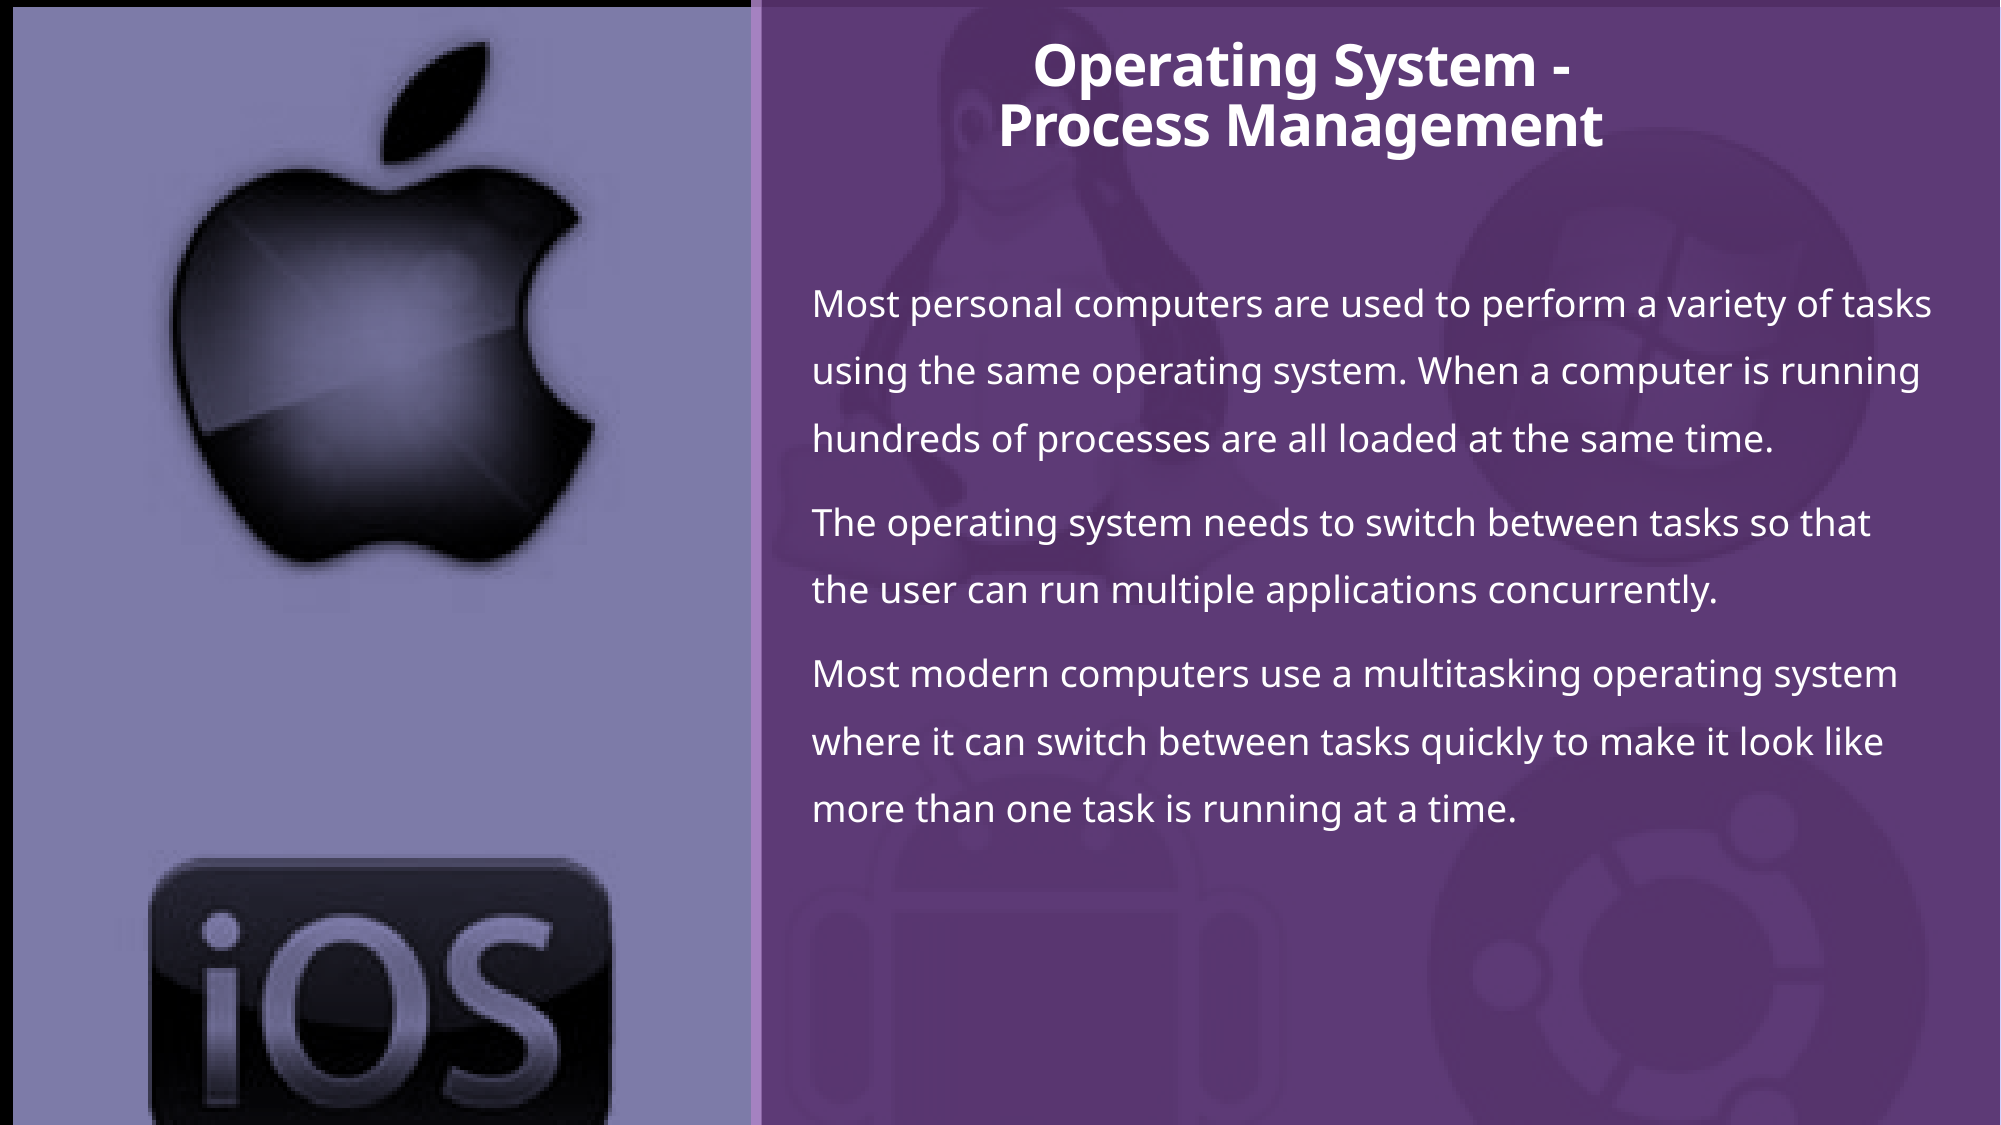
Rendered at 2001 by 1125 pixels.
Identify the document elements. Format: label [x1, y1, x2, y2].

text_box [750, 0, 763, 4]
text_box [763, 0, 2000, 4]
picture [12, 6, 2000, 1125]
text_box [0, 0, 750, 1125]
